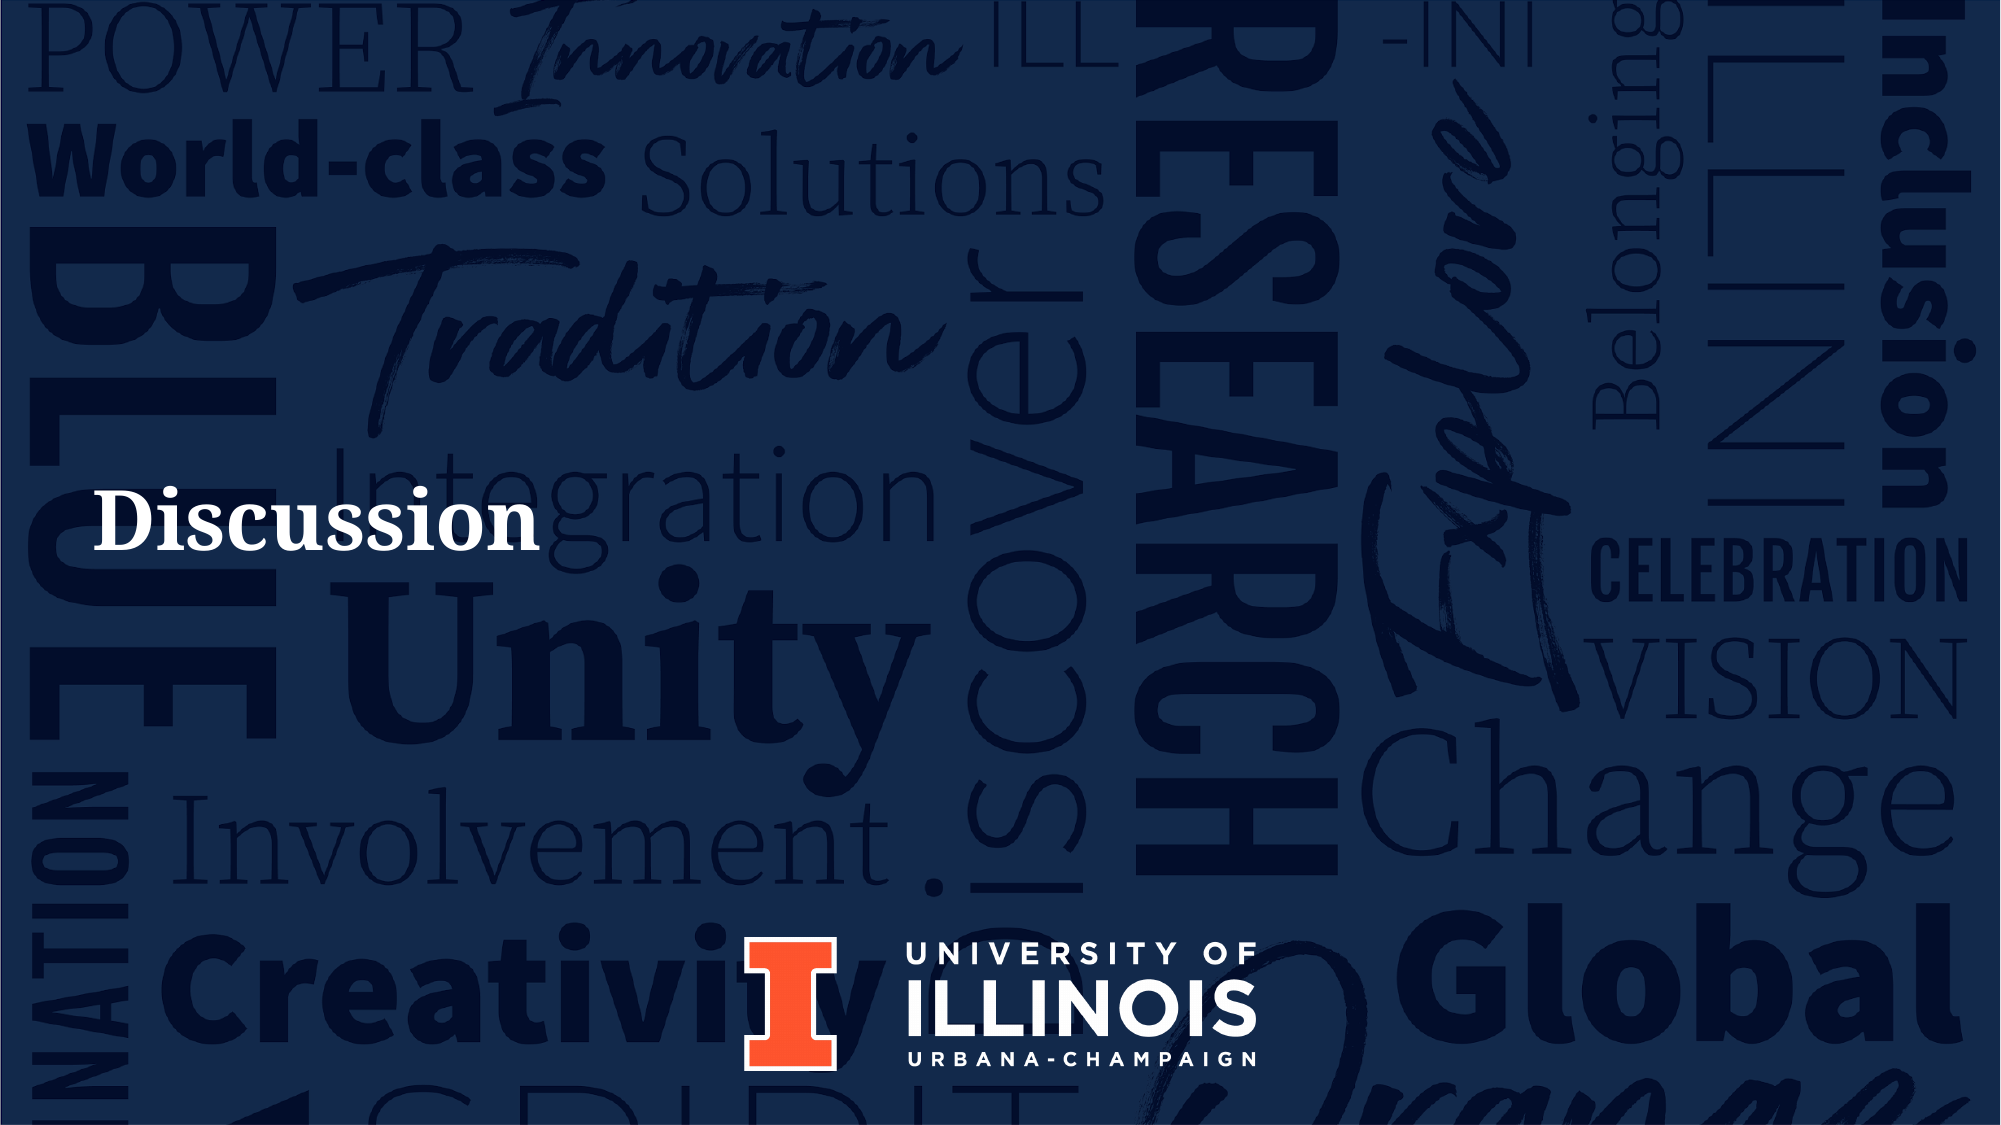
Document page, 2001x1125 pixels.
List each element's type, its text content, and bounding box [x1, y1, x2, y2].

picture [0, 0, 2001, 1125]
title Discussion [77, 184, 1027, 576]
